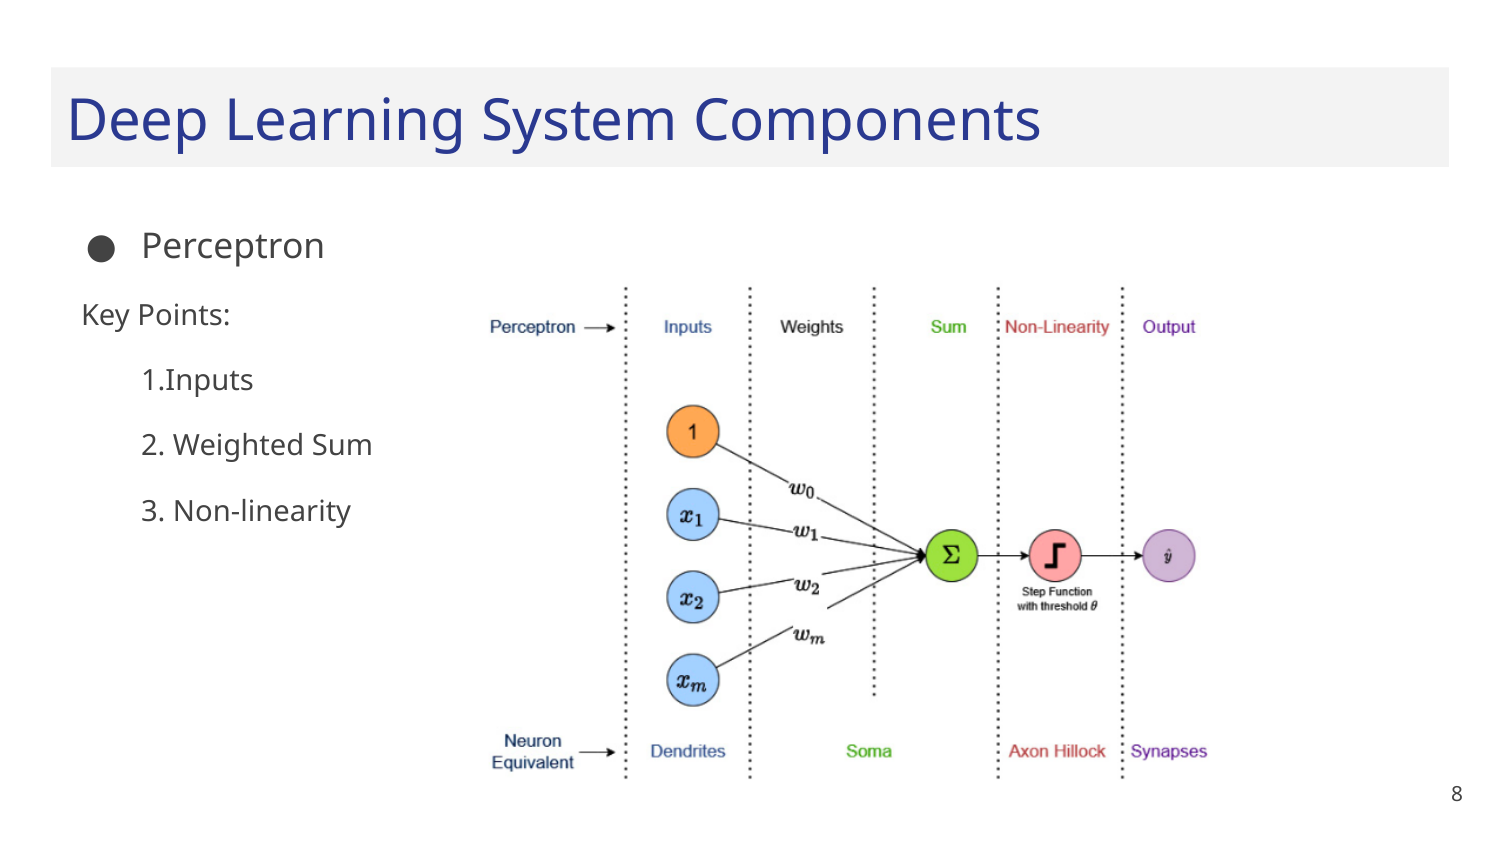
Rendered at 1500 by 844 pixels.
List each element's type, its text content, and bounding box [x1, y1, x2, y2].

picture [483, 280, 1222, 794]
title Deep Learning System Components [51, 67, 1449, 167]
list Perceptron Key Points: 1.Inputs 2. Weighted Sum 3. Non-linearity [51, 201, 1149, 680]
text_box [94, 354, 478, 431]
slide_number ‹#› [1387, 762, 1478, 828]
